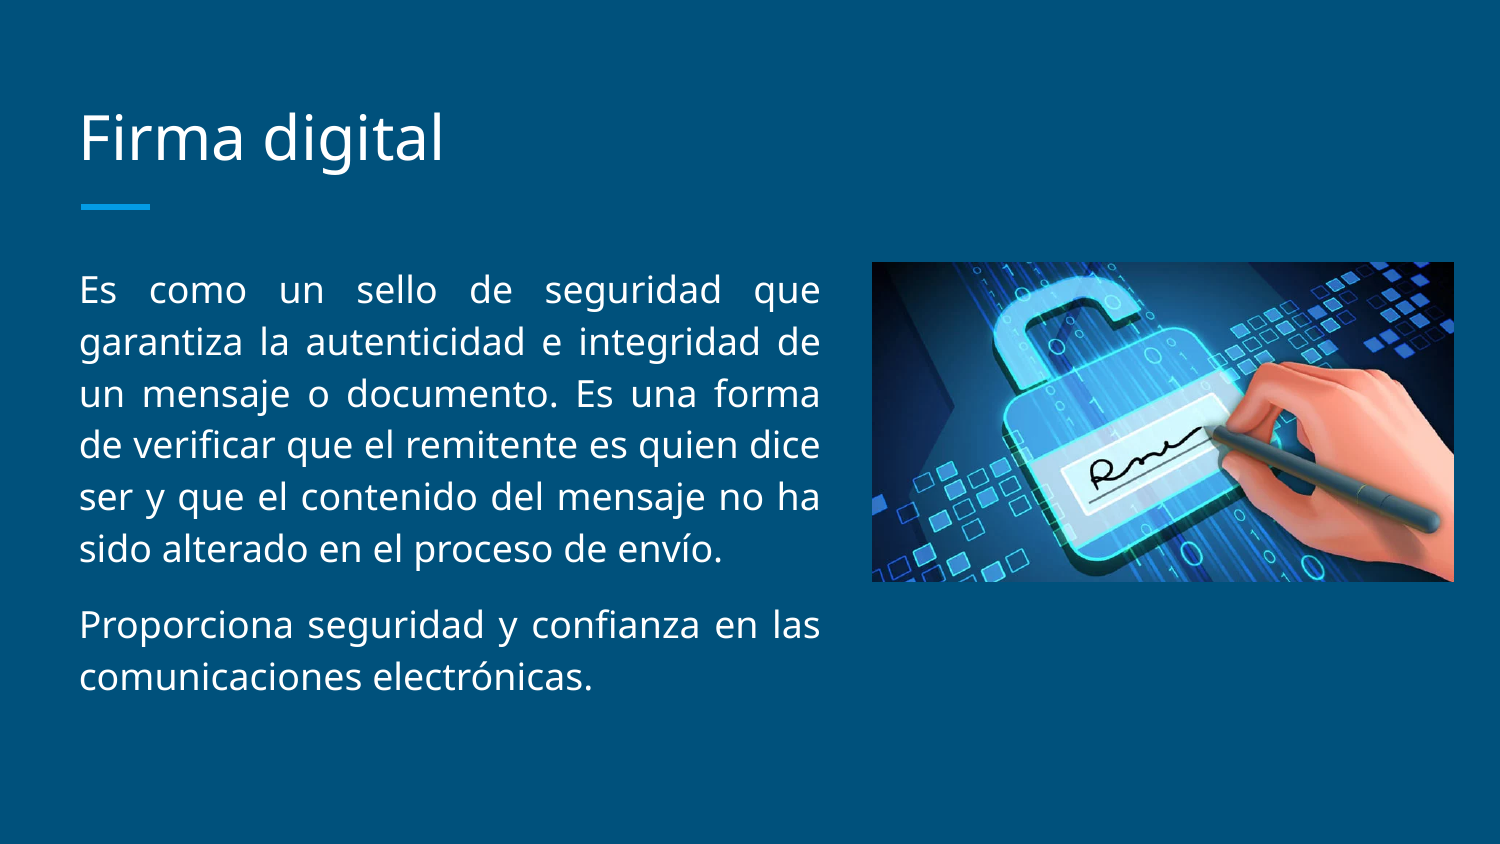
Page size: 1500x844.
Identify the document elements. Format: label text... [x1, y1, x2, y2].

list Es como un sello de seguridad que garantiza la autenticidad e integridad de un mensaje o documento. Es una forma de verificar que el remitente es quien dice ser y que el contenido del mensaje no ha sido alterado en el proceso de envío. Proporciona seguridad y confianza en las comunicaciones electrónicas. [63, 244, 837, 750]
title Firma digital [63, 75, 1437, 188]
picture [873, 263, 1453, 581]
